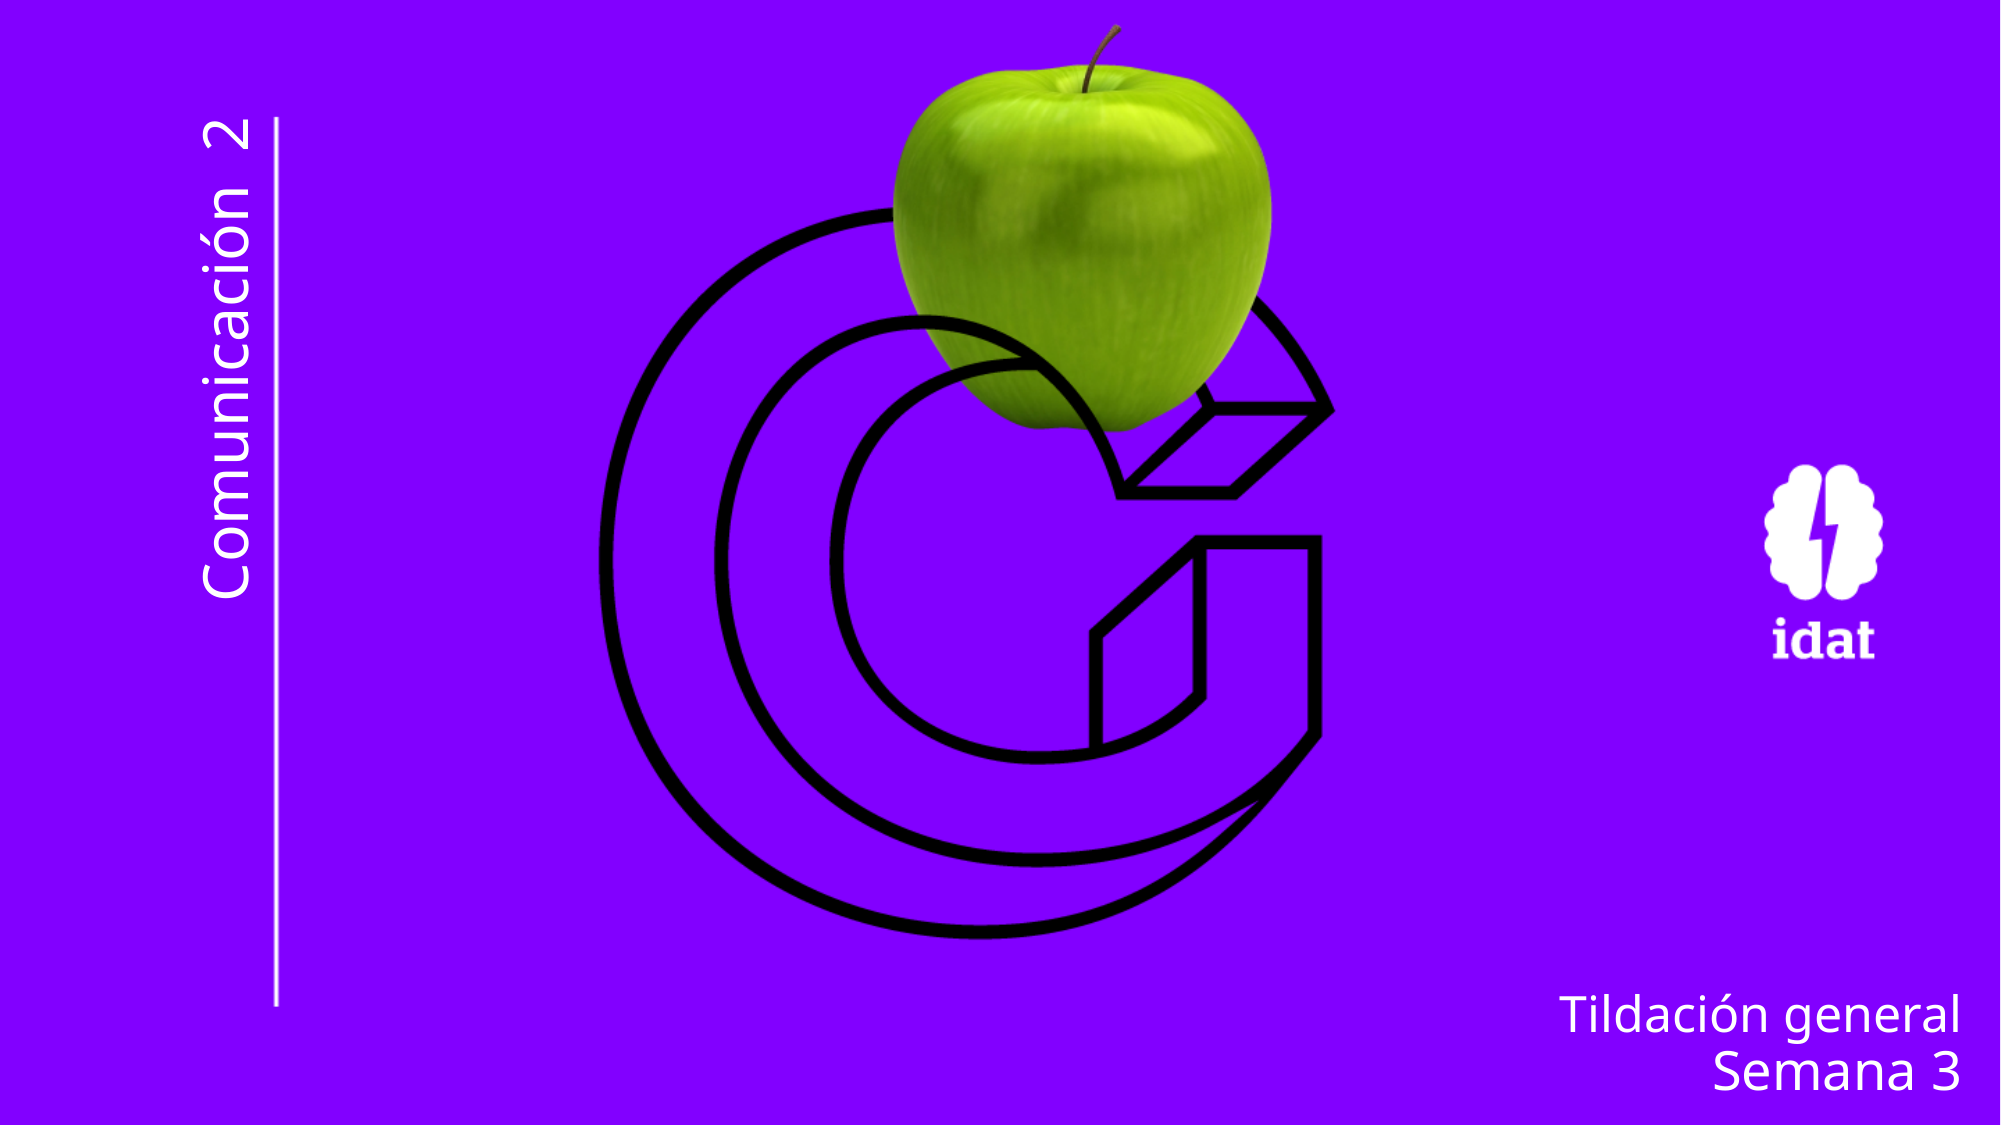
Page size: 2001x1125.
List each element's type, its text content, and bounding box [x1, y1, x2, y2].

title Comunicación 2 [113, 102, 268, 1008]
picture [0, 0, 2001, 1125]
text_box Tildación general Semana 3 [776, 963, 1978, 1110]
